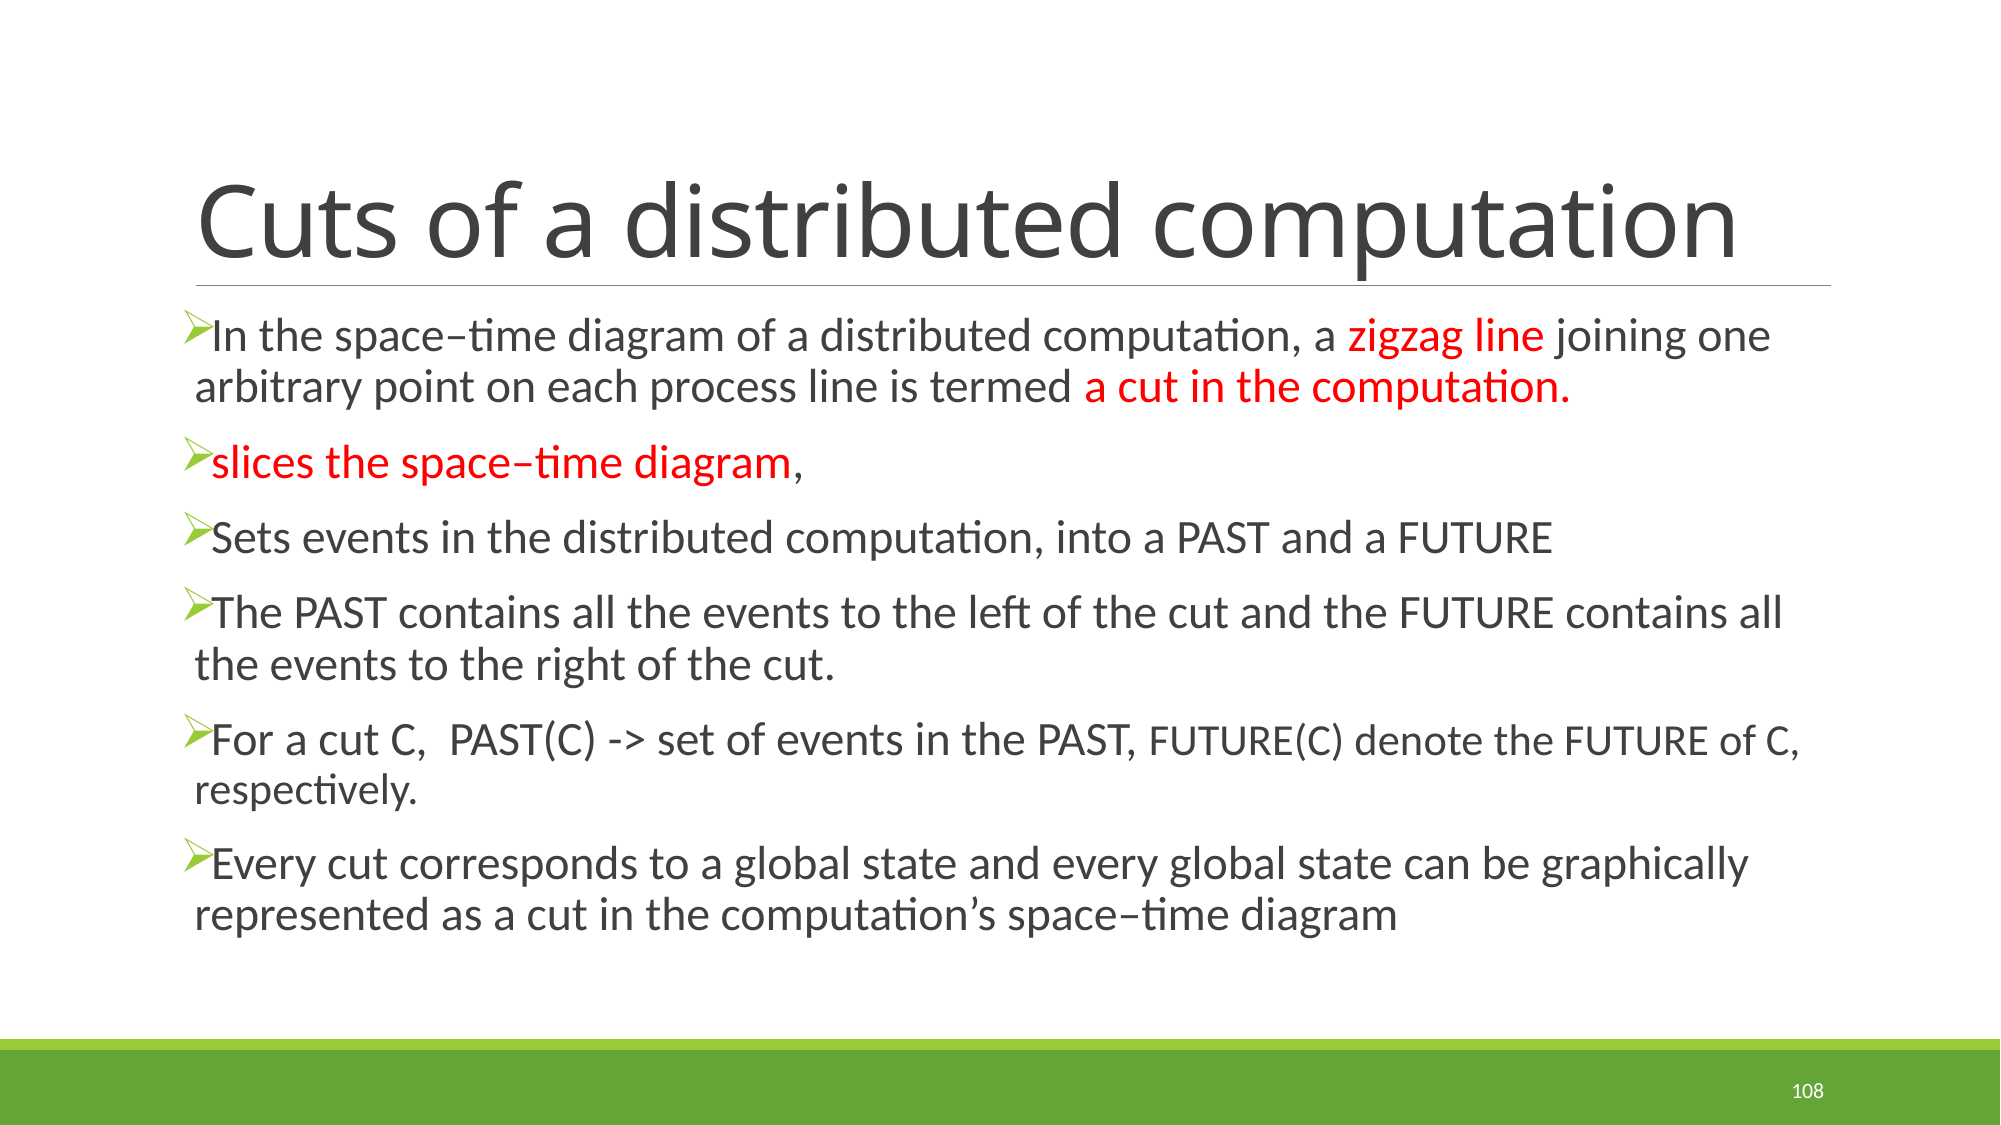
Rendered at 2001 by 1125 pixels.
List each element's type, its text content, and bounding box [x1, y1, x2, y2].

slide_number 108 [1624, 1059, 1840, 1120]
list In the space–time diagram of a distributed computation, a zigzag line joining one arbitrary point on each process line is termed a cut in the computation. slices the space–time diagram, Sets events in the distributed computation, into a PAST and a FUTURE The PAST contains all the events to the left of the cut and the FUTURE contains all the events to the right of the cut. For a cut C, PAST(C) -> set of events in the PAST, FUTURE(C) denote the FUTURE of C, respectively. Every cut corresponds to a global state and every global state can be graphically represented as a cut in the computation’s space–time diagram [180, 302, 1830, 963]
title Cuts of a distributed computation [180, 47, 1830, 285]
